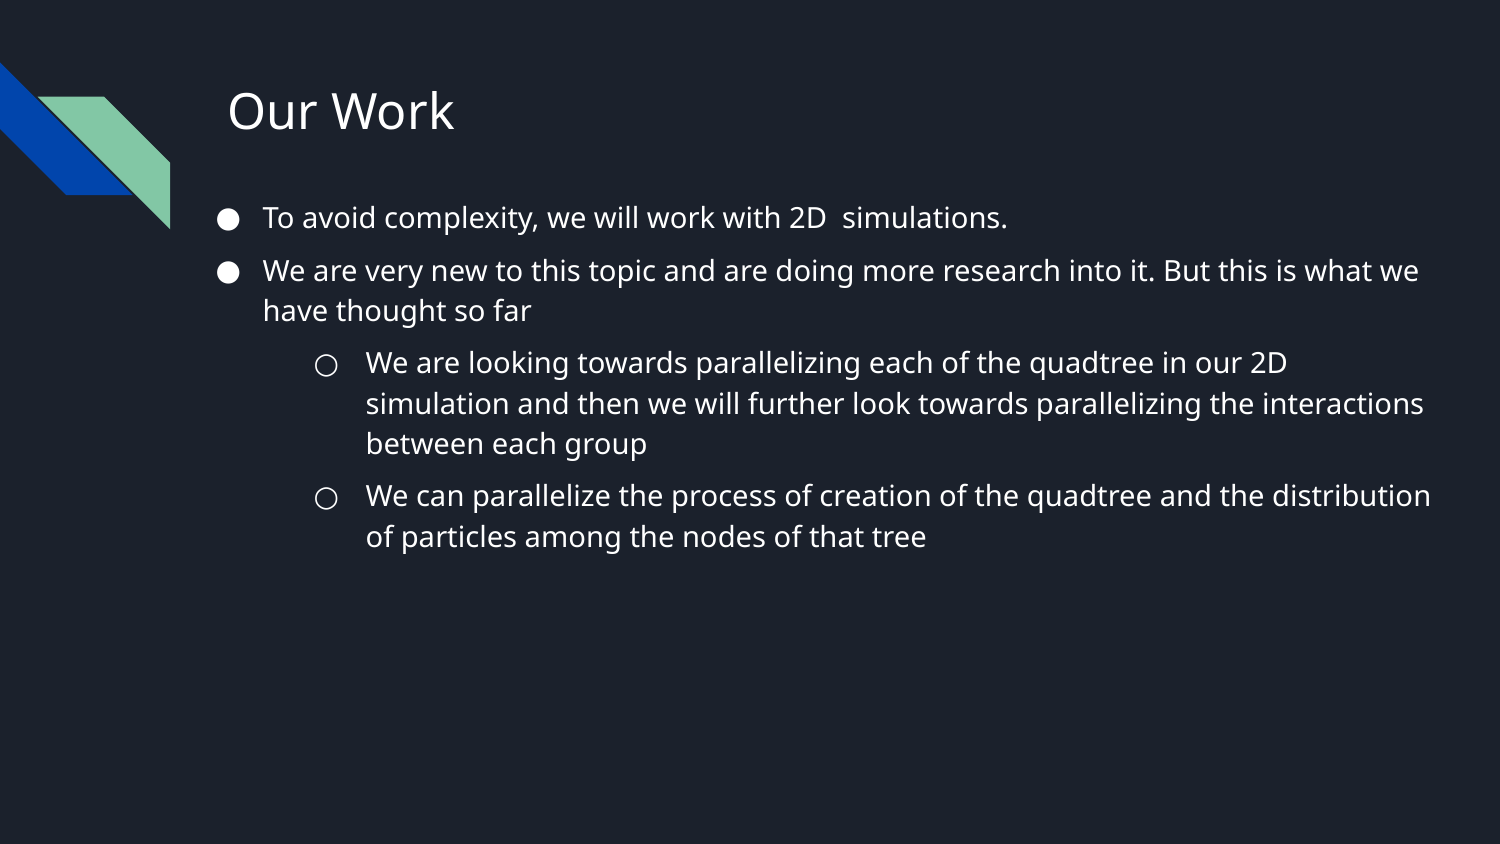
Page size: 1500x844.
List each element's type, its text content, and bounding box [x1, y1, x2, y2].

list To avoid complexity, we will work with 2D simulations. We are very new to this topic and are doing more research into it. But this is what we have thought so far We are looking towards parallelizing each of the quadtree in our 2D simulation and then we will further look towards parallelizing the interactions between each group We can parallelize the process of creation of the quadtree and the distribution of particles among the nodes of that tree [200, 179, 1450, 757]
title Our Work [212, 64, 1368, 179]
